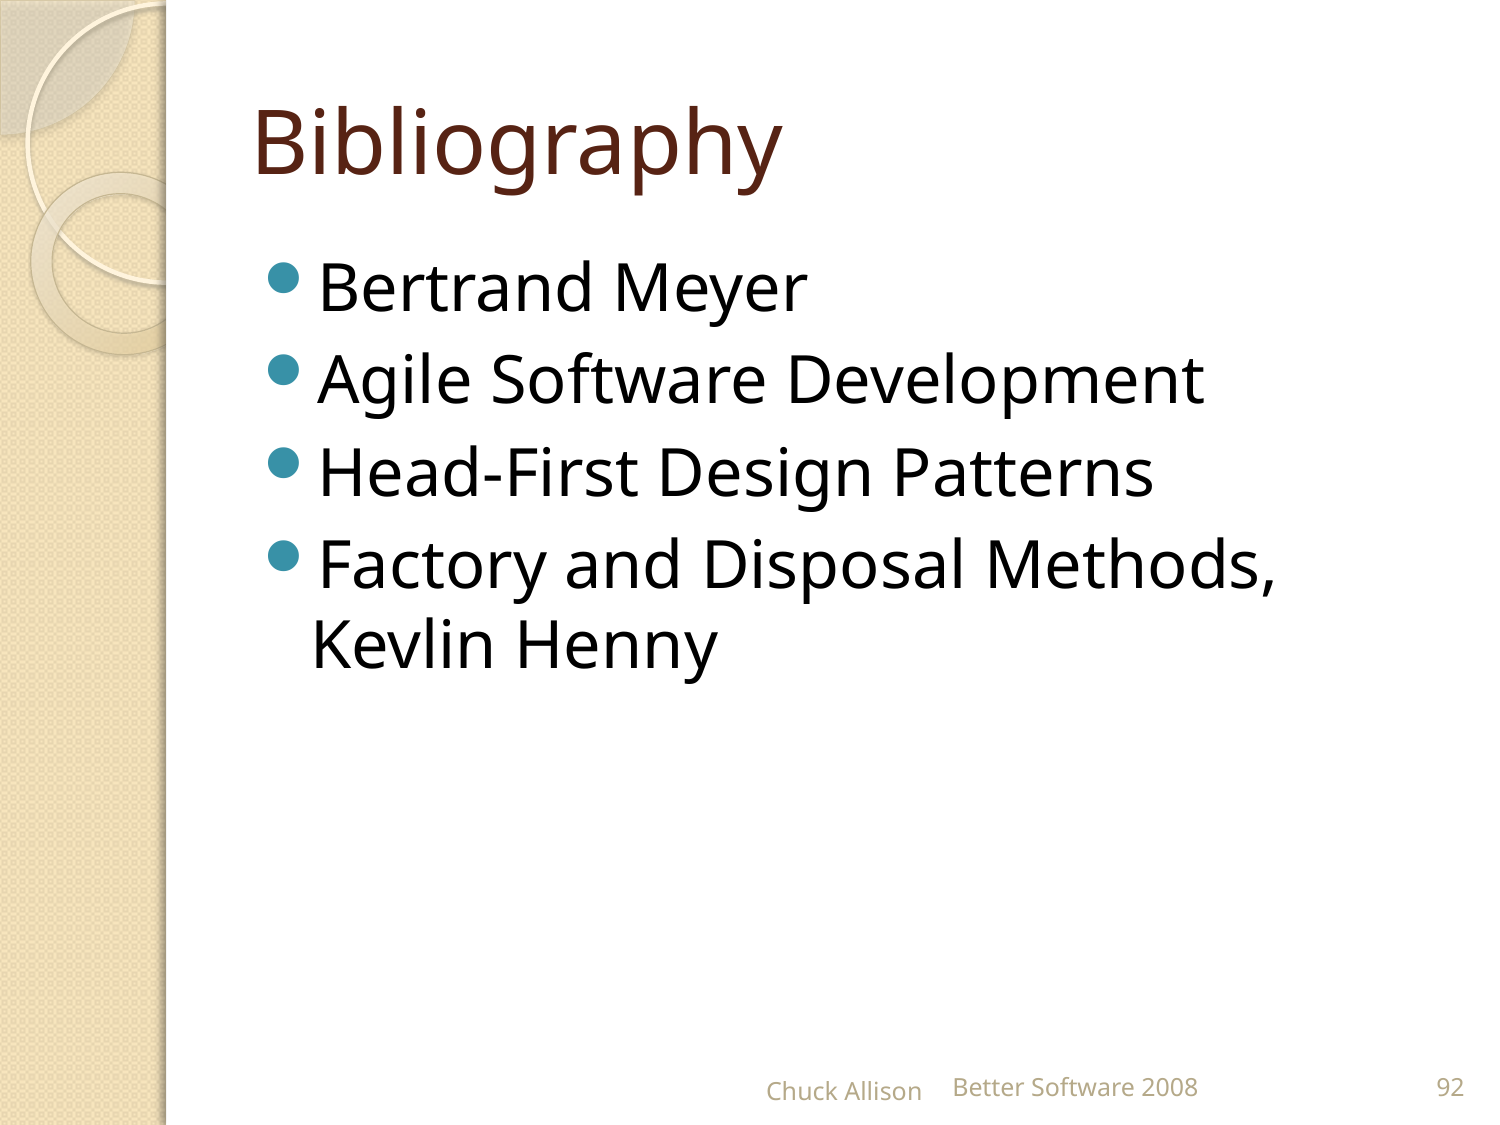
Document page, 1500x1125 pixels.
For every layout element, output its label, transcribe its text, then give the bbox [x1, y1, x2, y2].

slide_number 92 [1413, 1034, 1488, 1113]
title Bibliography [235, 45, 1466, 233]
footer Better Software 2008 [938, 1034, 1413, 1113]
slide_number Chuck Allison [587, 1034, 938, 1113]
list Bertrand Meyer Agile Software Development Head-First Design Patterns Factory and Disposal Methods, Kevlin Henny [235, 237, 1466, 1025]
